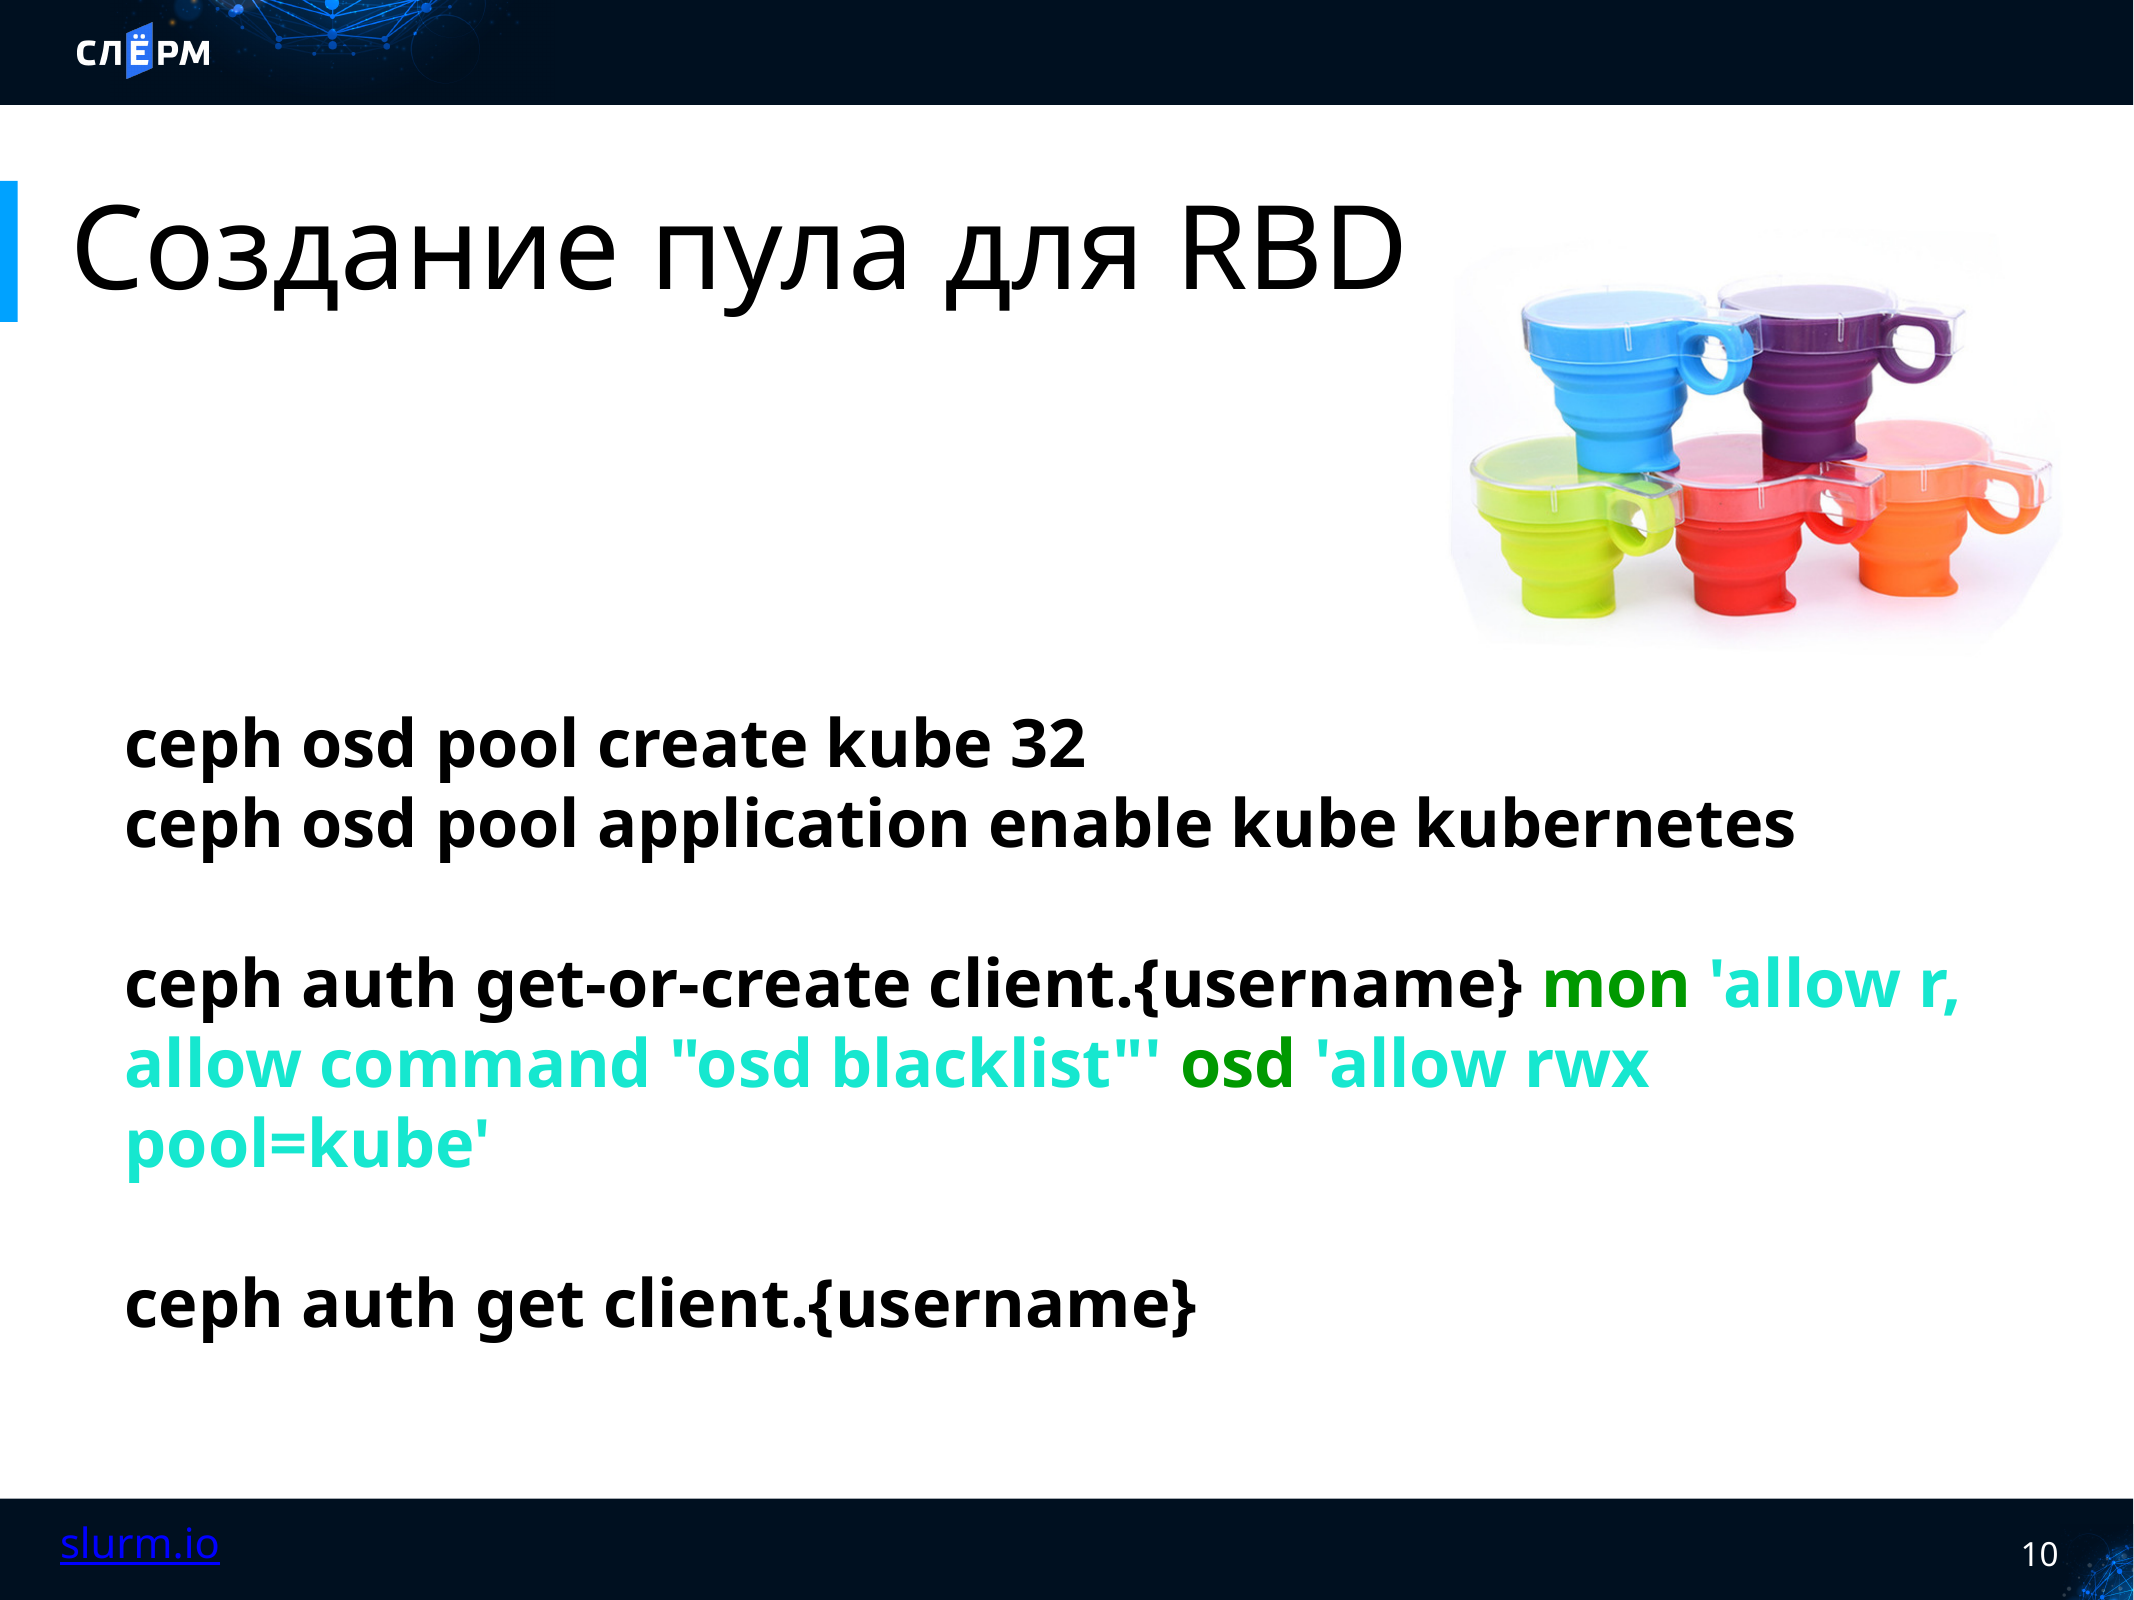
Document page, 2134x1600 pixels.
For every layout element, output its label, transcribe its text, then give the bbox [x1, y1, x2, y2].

title Создание пула для RBD [61, 164, 1420, 339]
text_box slurm.io [51, 1508, 229, 1583]
picture [1420, 114, 2080, 773]
picture [2060, 1524, 2134, 1600]
text_box ceph osd pool create kube 32 ceph osd pool application enable kube kubernetes ceph auth get-or-create client.{username} mon 'allow r, allow command "osd blacklist"' osd 'allow rwx pool=kube' ceph auth get client.{username} [109, 693, 2047, 1349]
picture [77, 0, 556, 101]
text_box [0, 180, 18, 322]
text_box 10 [1949, 1524, 2060, 1587]
text_box [0, 0, 2134, 105]
text_box [0, 1498, 2134, 1600]
